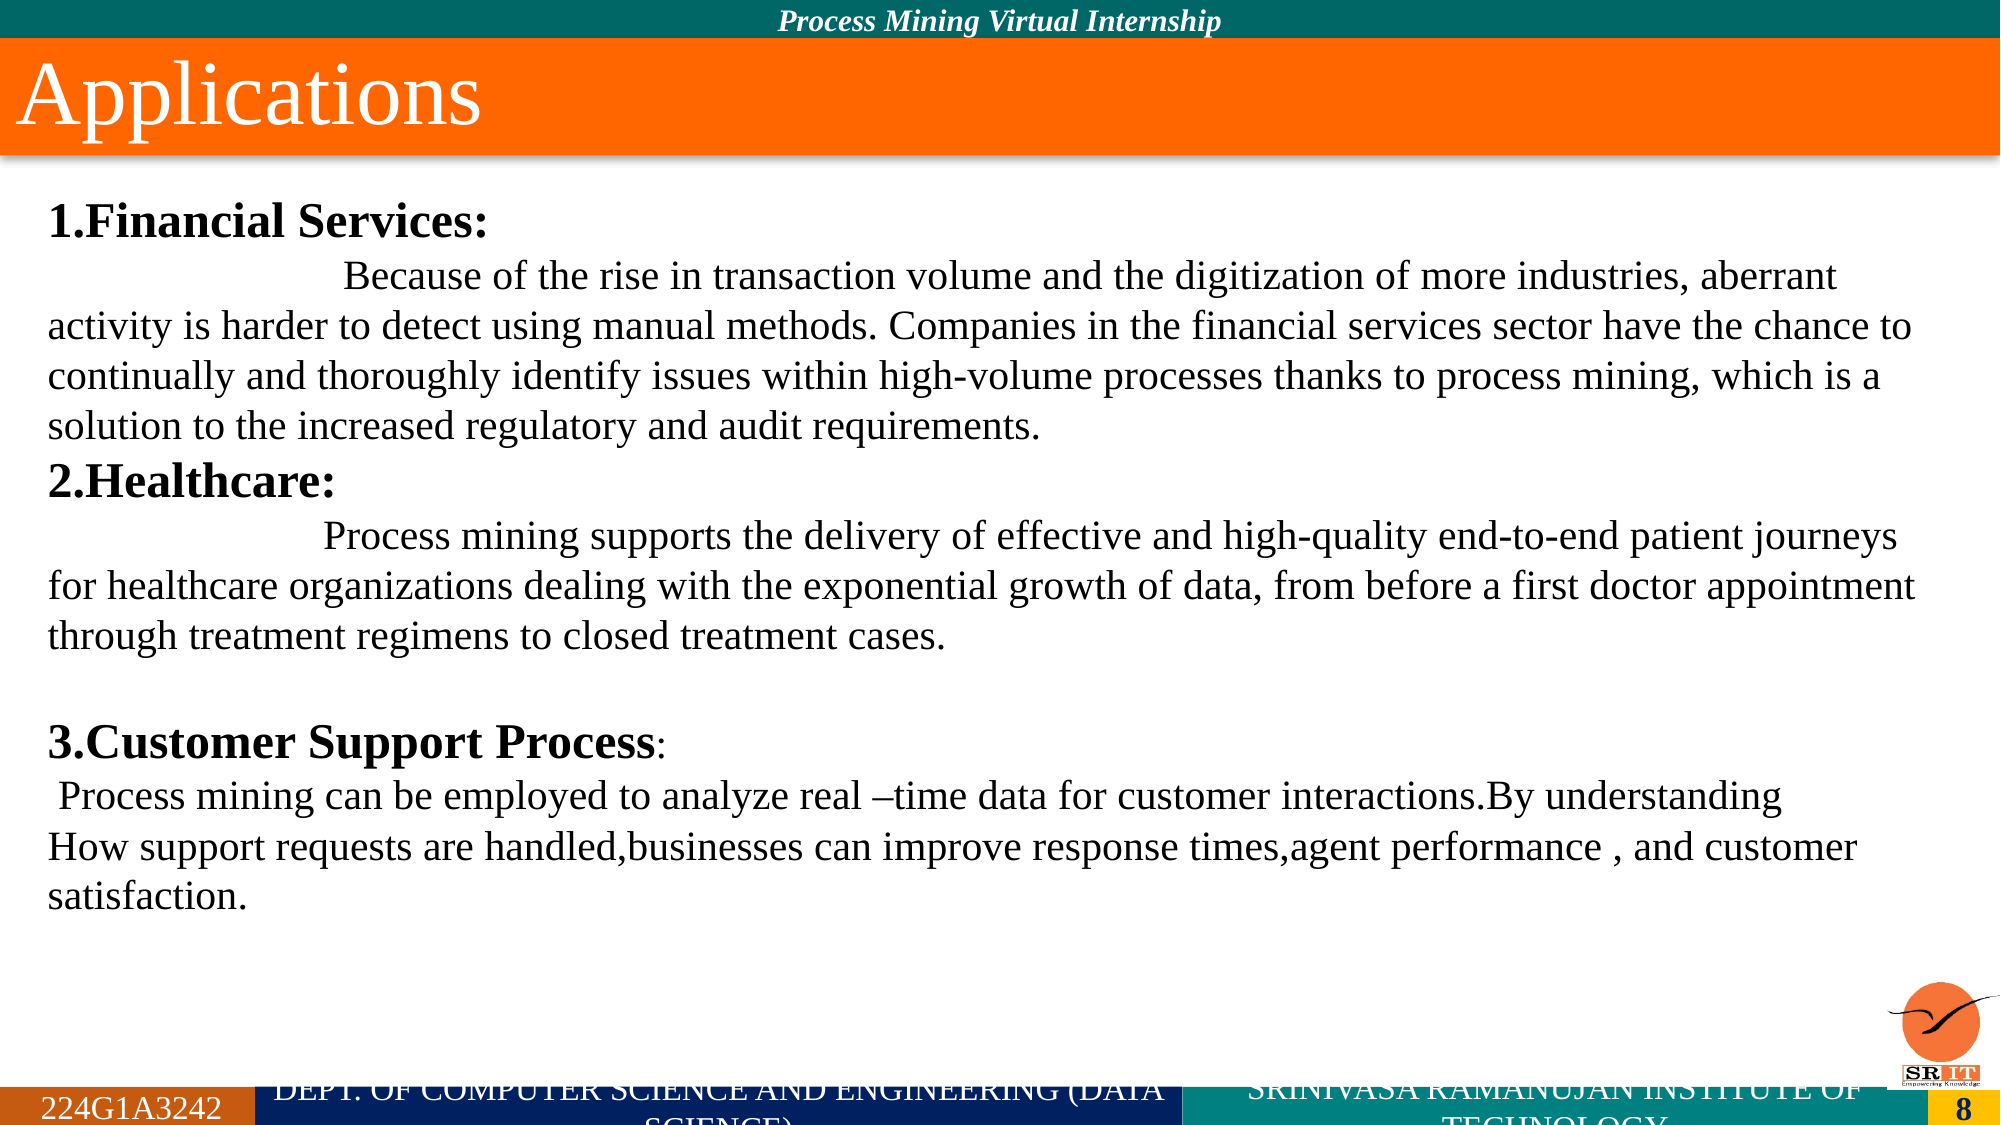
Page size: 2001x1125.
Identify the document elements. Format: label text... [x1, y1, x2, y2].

list Financial Services: Because of the rise in transaction volume and the digitization of more industries, aberrant activity is harder to detect using manual methods. Companies in the financial services sector have the chance to continually and thoroughly identify issues within high-volume processes thanks to process mining, which is a solution to the increased regulatory and audit requirements. 2.Healthcare: Process mining supports the delivery of effective and high-quality end-to-end patient journeys for healthcare organizations dealing with the exponential growth of data, from before a first doctor appointment through treatment regimens to closed treatment cases. 3.Customer Support Process: Process mining can be employed to analyze real –time data for customer interactions.By understanding How support requests are handled,businesses can improve response times,agent performance , and customer satisfaction. [32, 179, 1965, 1065]
picture [1887, 977, 2000, 1090]
title Applications [0, 38, 2000, 156]
